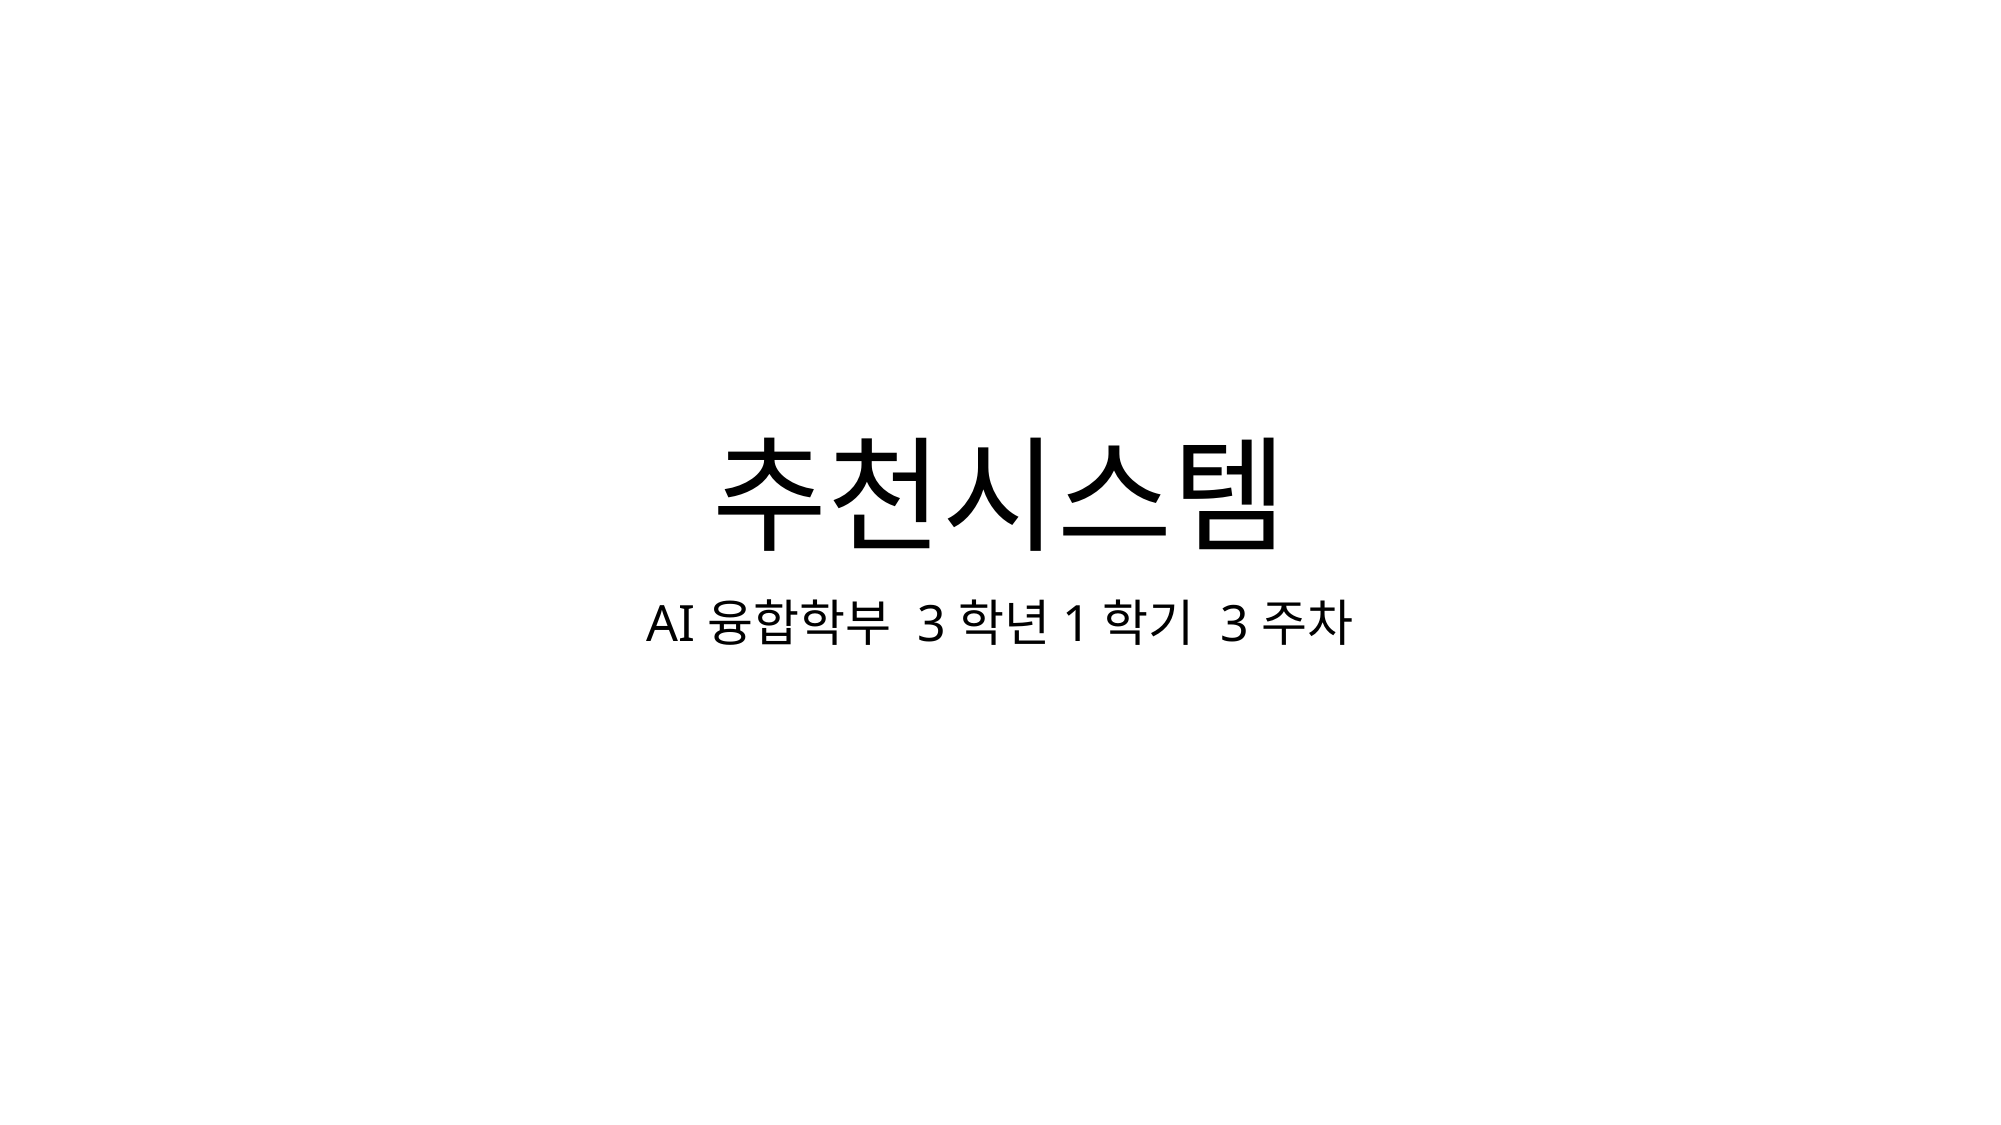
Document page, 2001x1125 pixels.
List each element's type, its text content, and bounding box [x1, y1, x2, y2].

subtitle AI융합학부 3학년1학기 3주차 [249, 590, 1750, 863]
title 추천시스템 [249, 184, 1750, 576]
